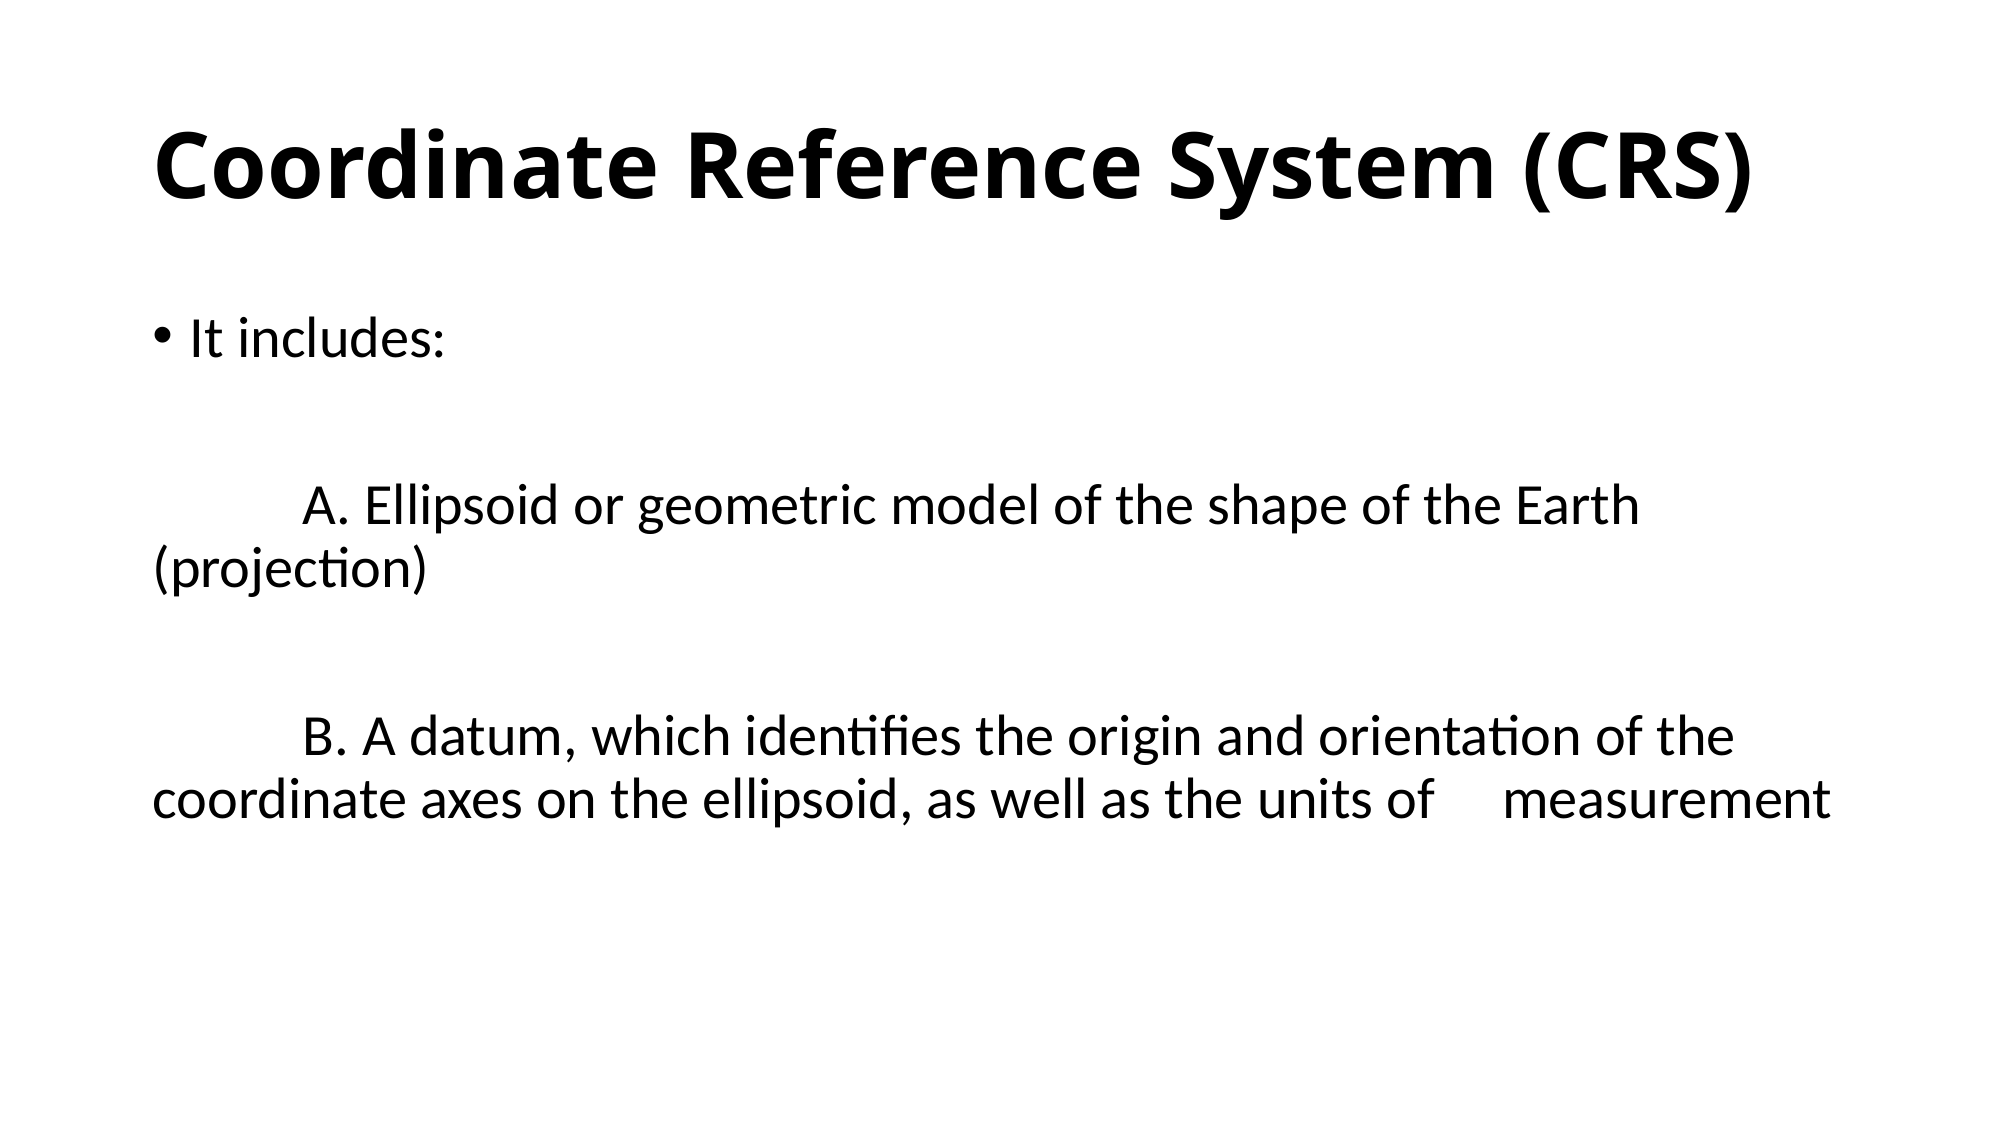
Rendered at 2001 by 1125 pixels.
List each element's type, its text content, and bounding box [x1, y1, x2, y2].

list It includes: A. Ellipsoid or geometric model of the shape of the Earth (projection) B. A datum, which identifies the origin and orientation of the coordinate axes on the ellipsoid, as well as the units of measurement [137, 299, 1863, 1014]
title Coordinate Reference System (CRS) [137, 59, 1863, 278]
